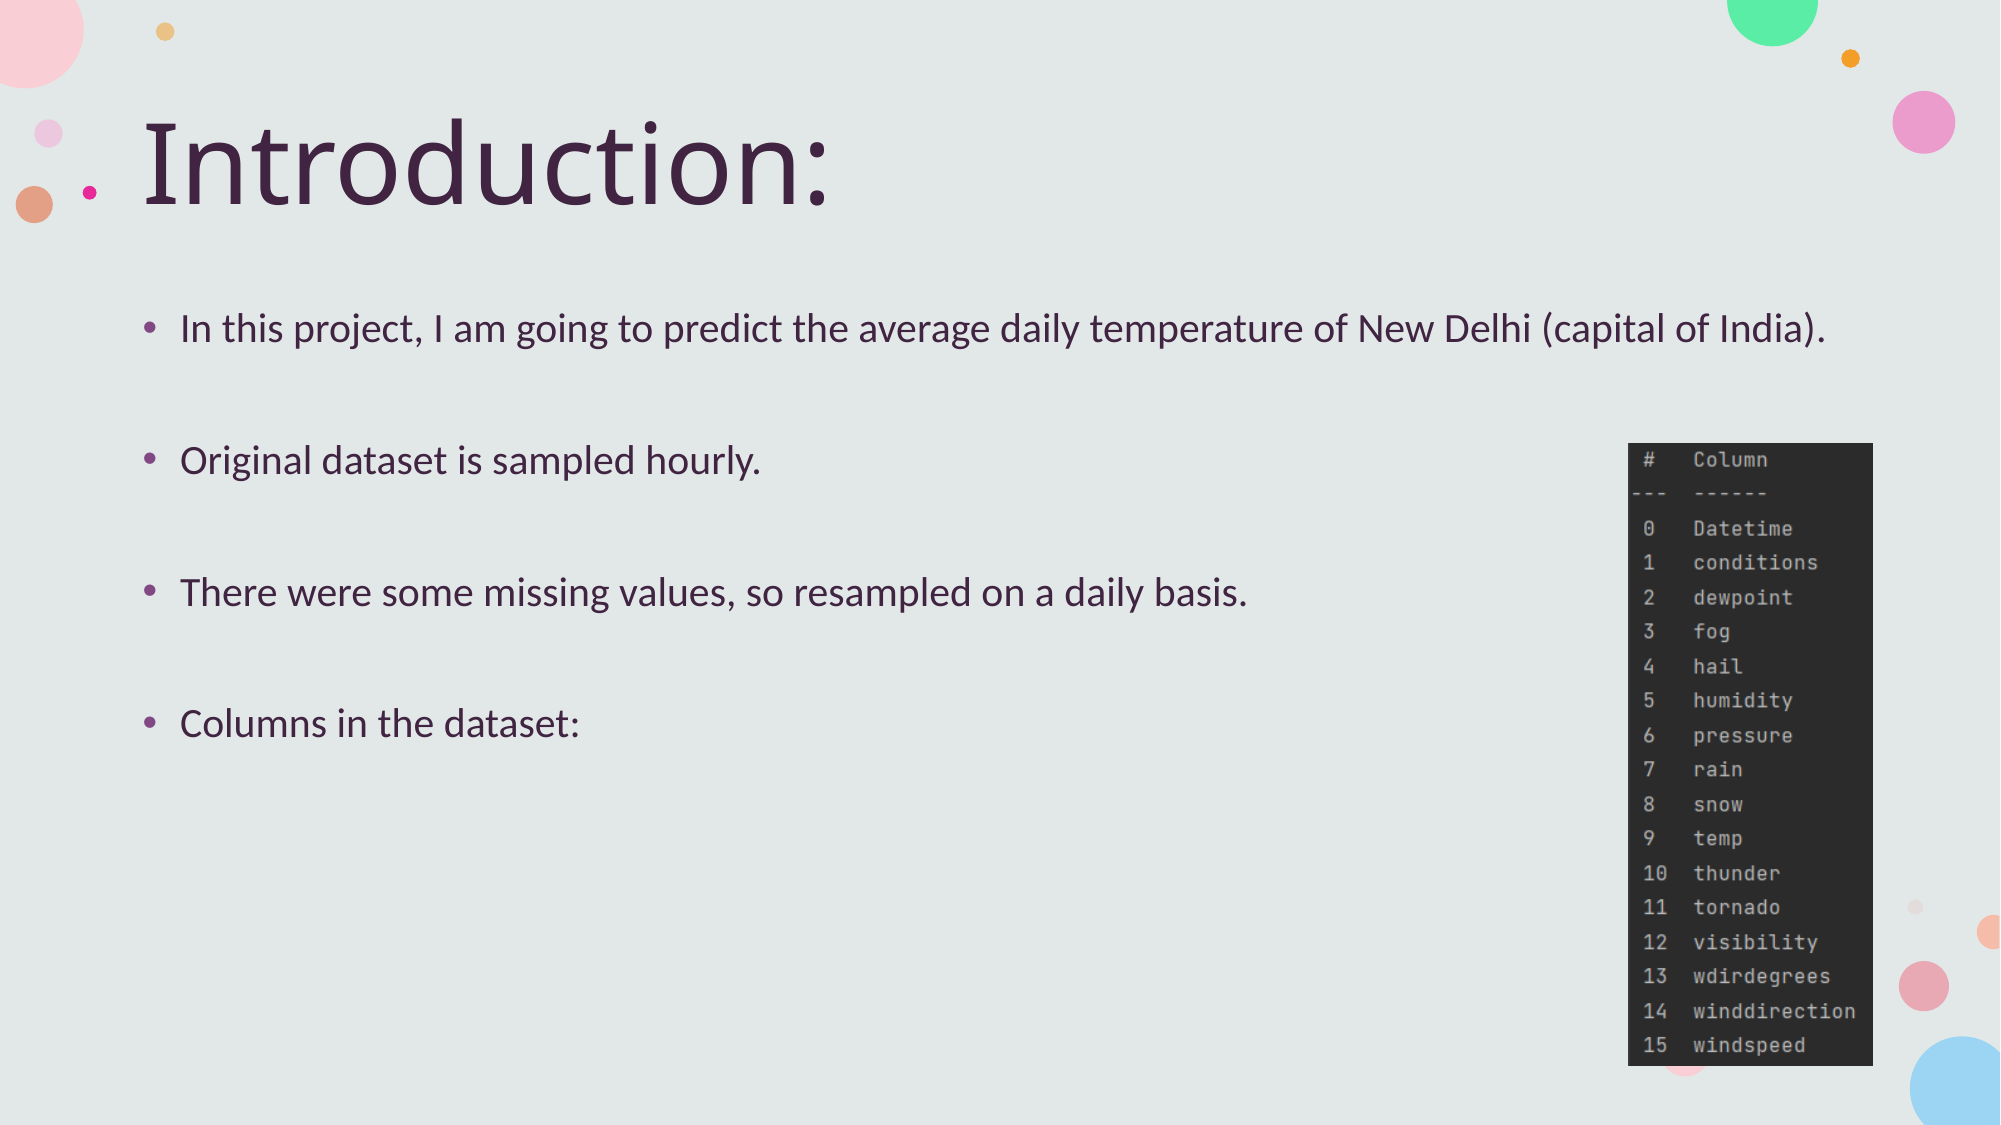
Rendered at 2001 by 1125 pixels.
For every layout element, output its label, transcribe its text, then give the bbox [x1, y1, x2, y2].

picture [1628, 443, 1873, 1066]
list In this project, I am going to predict the average daily temperature of New Delhi (capital of India). Original dataset is sampled hourly. There were some missing values, so resampled on a daily basis. Columns in the dataset: [127, 299, 1877, 1014]
title Introduction: [127, 59, 1877, 278]
